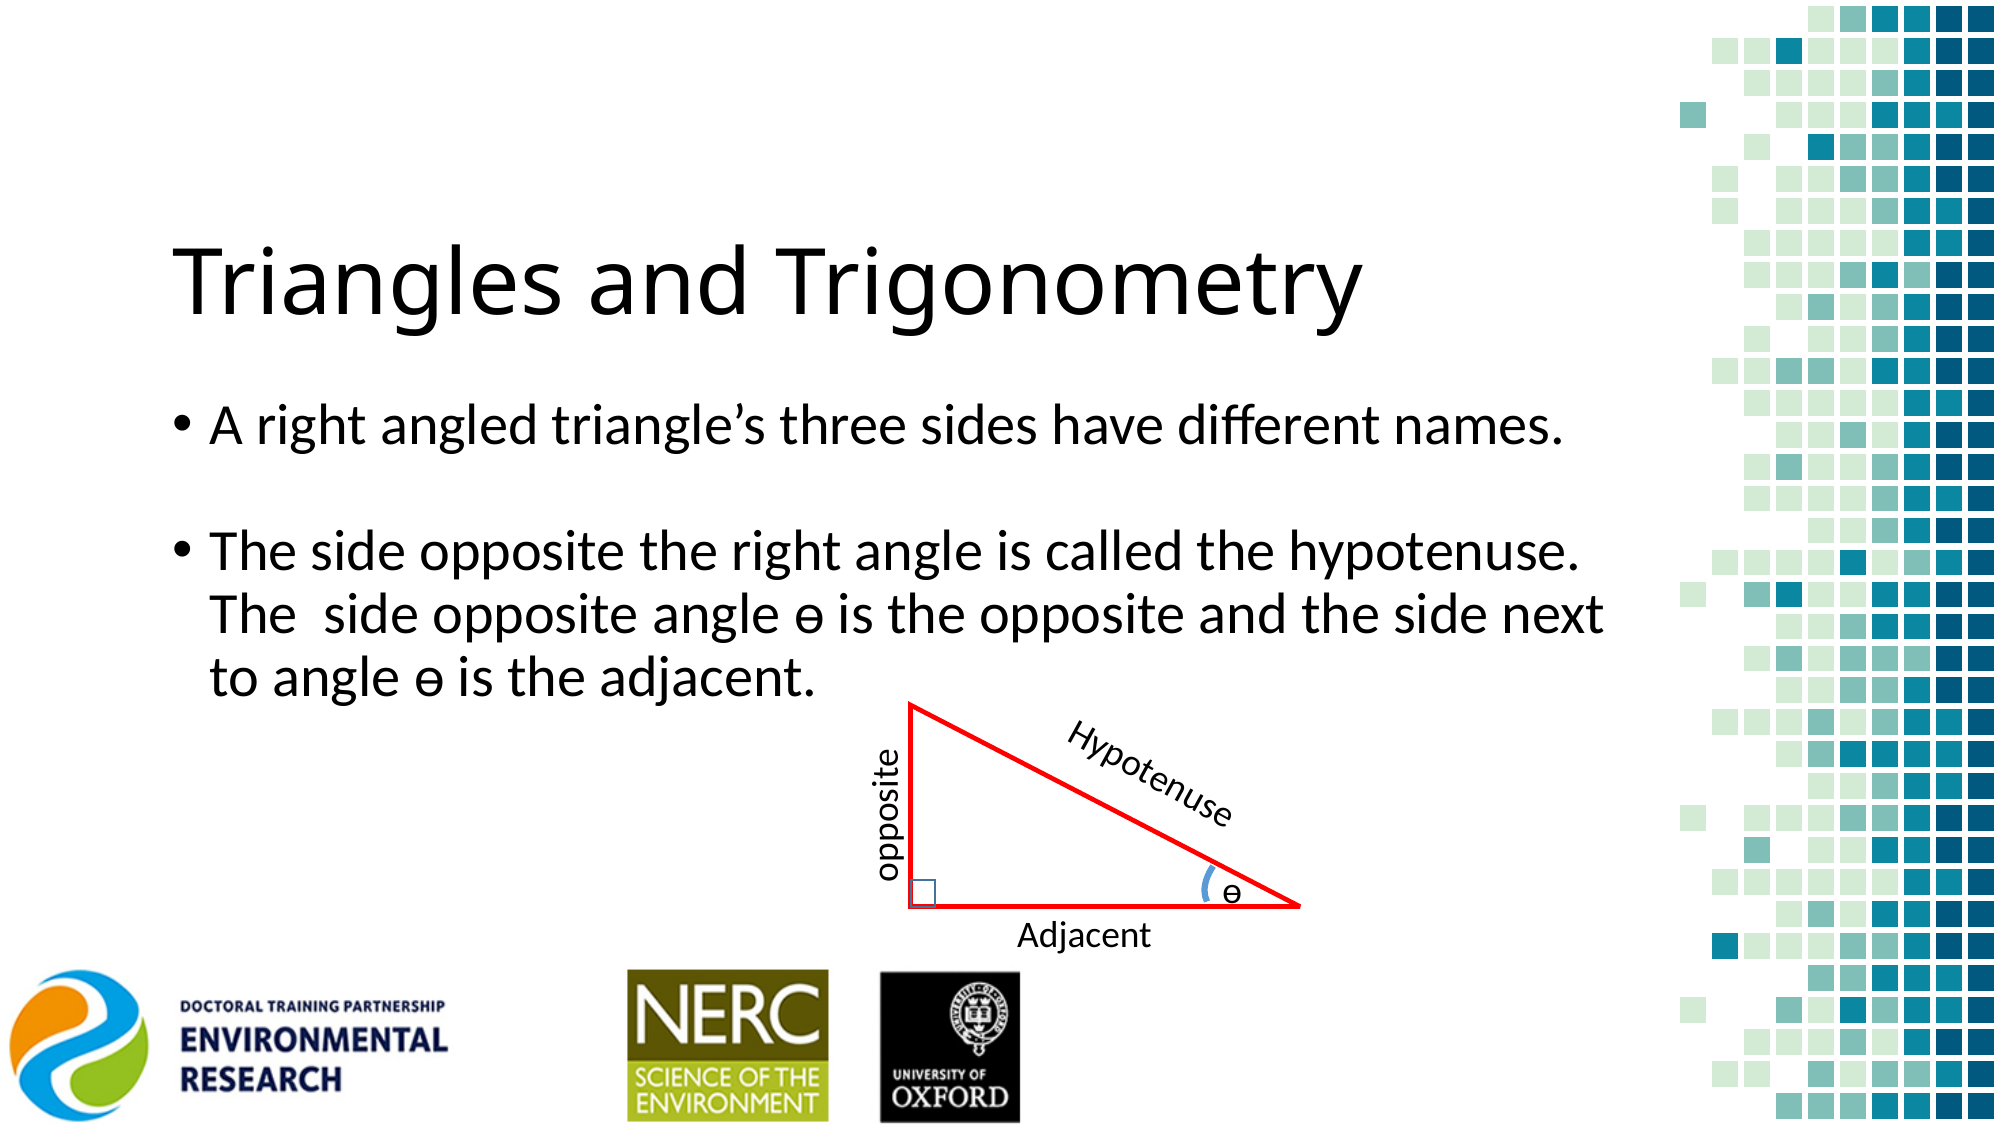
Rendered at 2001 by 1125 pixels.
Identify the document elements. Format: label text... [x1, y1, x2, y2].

text_box ѳ [1207, 858, 1249, 874]
text_box [1204, 865, 1272, 902]
text_box [910, 879, 936, 908]
text_box [913, 705, 1209, 908]
text_box opposite [853, 667, 913, 897]
list A right angled triangle’s three sides have different names. The side opposite the right angle is called the hypotenuse. The side opposite angle ѳ is the opposite and the side next to angle ѳ is the adjacent. [157, 379, 1636, 964]
title Triangles and Trigonometry [157, 161, 1636, 350]
text_box Hypotenuse [1045, 694, 1275, 858]
text_box ѳ [1209, 882, 1249, 918]
text_box Adjacent [1002, 902, 1232, 963]
text_box [1249, 880, 1301, 908]
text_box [0, 964, 1676, 1125]
